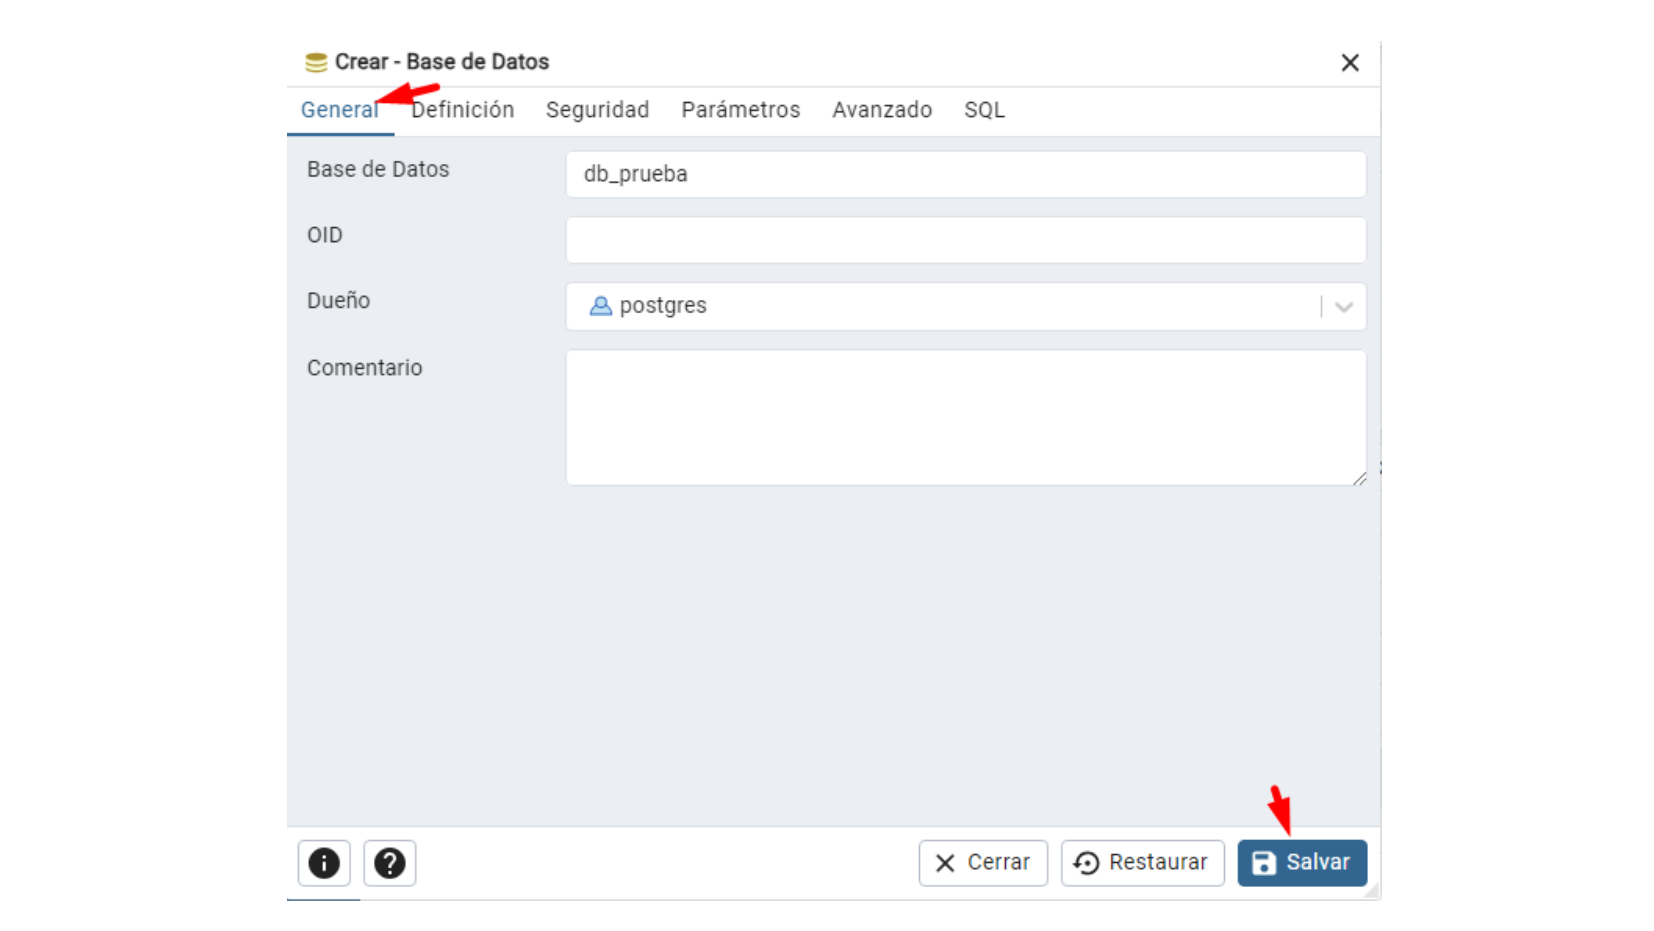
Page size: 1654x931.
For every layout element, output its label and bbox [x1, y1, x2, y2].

picture [287, 41, 1382, 901]
